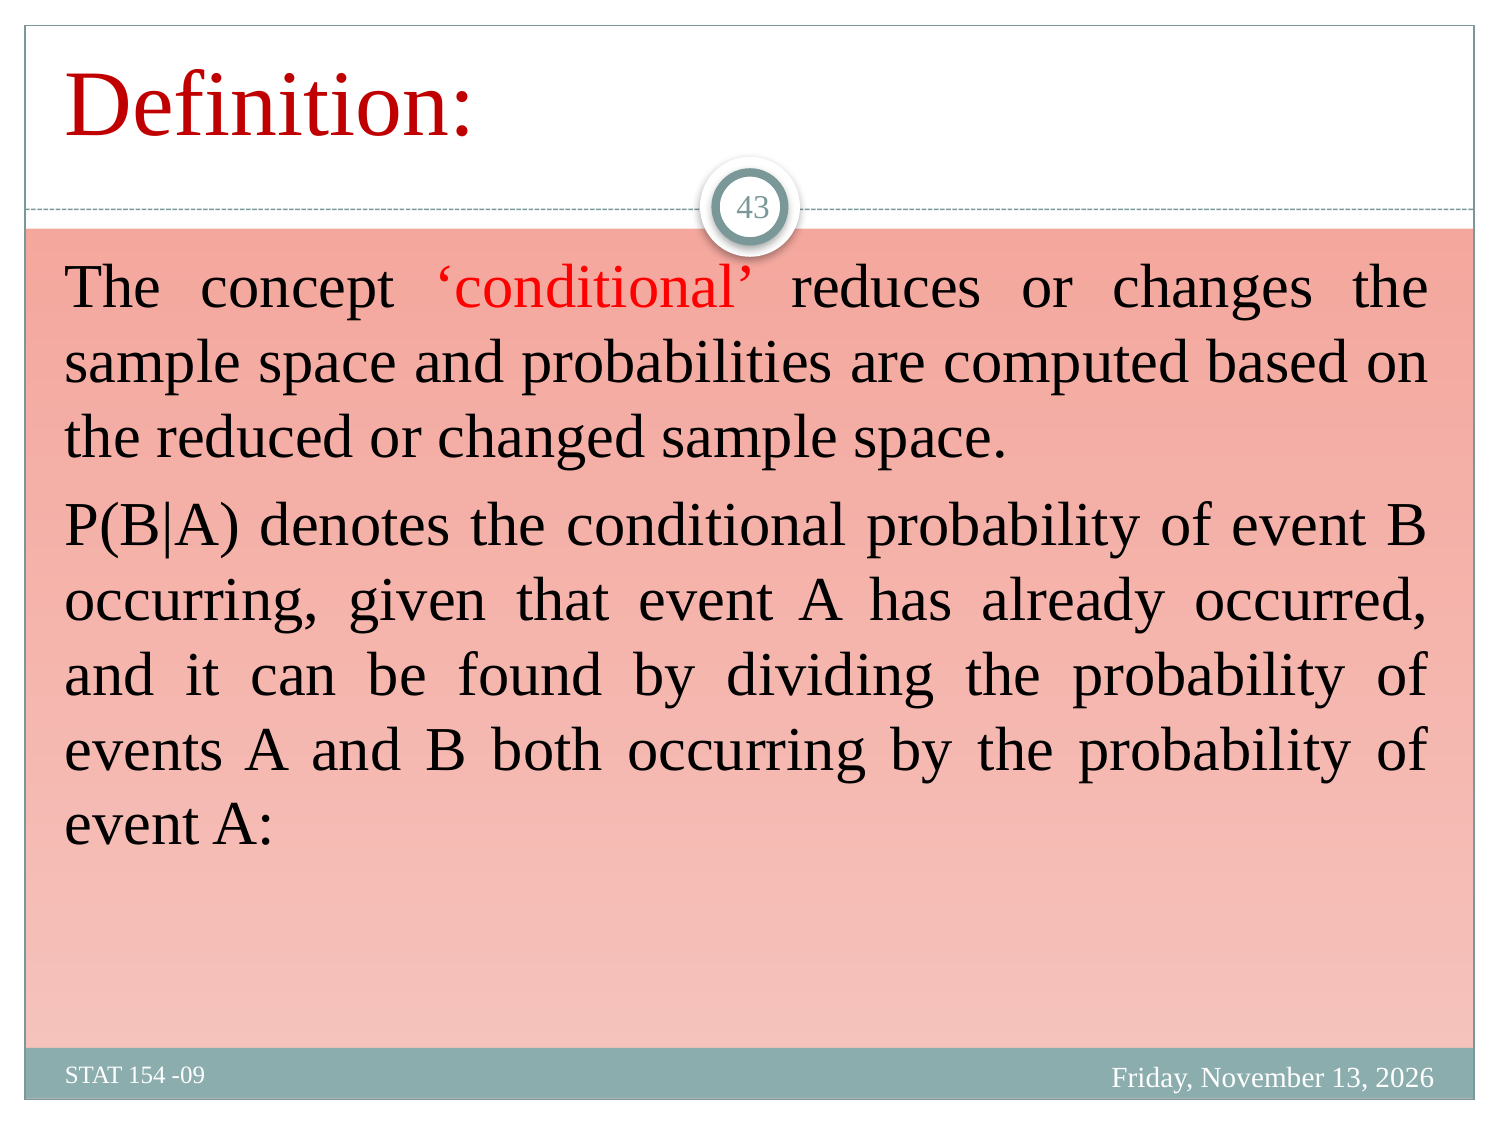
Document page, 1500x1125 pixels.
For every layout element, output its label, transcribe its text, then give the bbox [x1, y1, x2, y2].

footer STAT 154 -09 [50, 1051, 638, 1112]
slide_number 43 [715, 168, 791, 241]
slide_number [950, 1050, 1450, 1111]
title Definition: [49, 37, 1450, 163]
